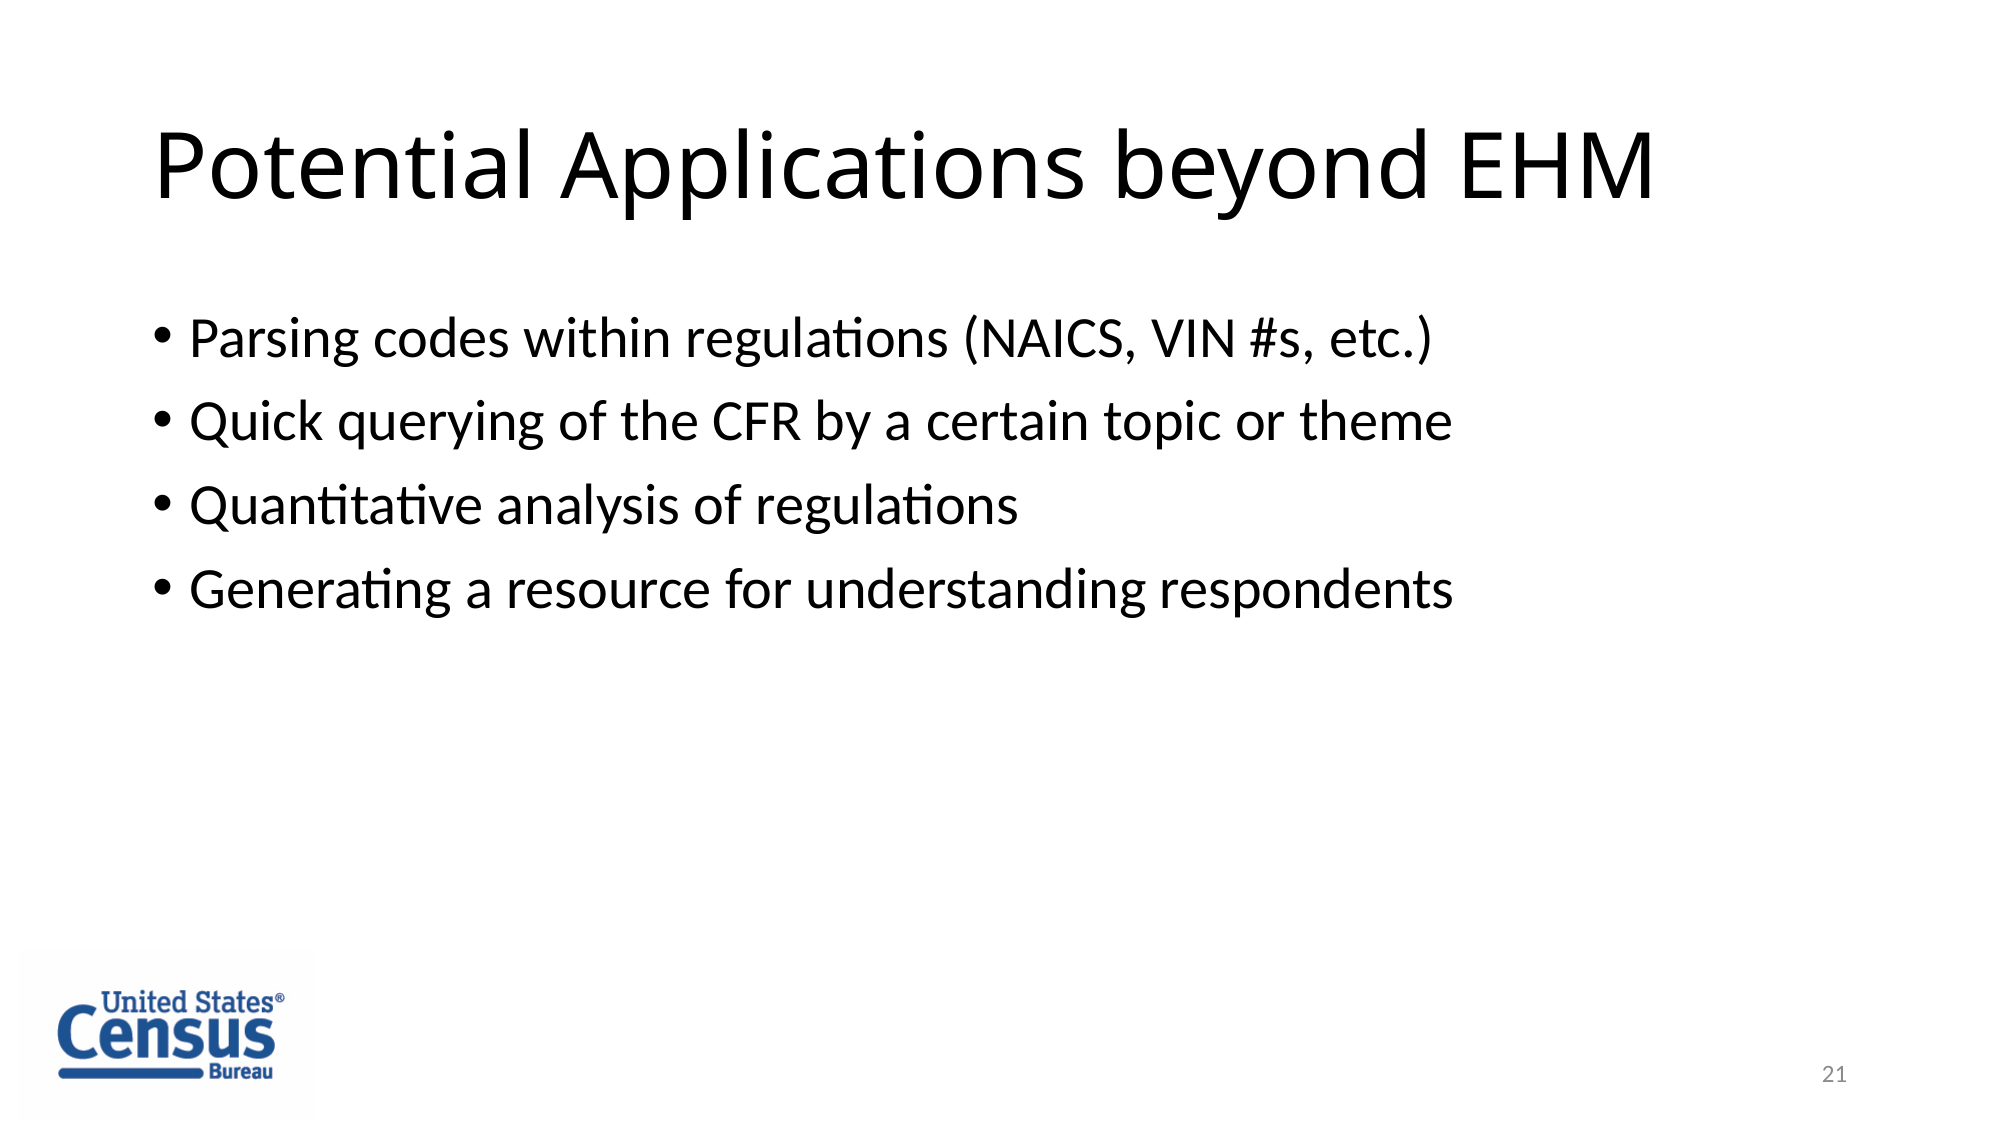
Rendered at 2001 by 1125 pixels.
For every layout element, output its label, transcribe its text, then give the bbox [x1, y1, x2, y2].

title Potential Applications beyond EHM [137, 59, 1863, 278]
slide_number 21 [1412, 1042, 1863, 1103]
picture [18, 950, 316, 1120]
list Parsing codes within regulations (NAICS, VIN #s, etc.) Quick querying of the CFR by a certain topic or theme Quantitative analysis of regulations Generating a resource for understanding respondents [137, 299, 1863, 1014]
